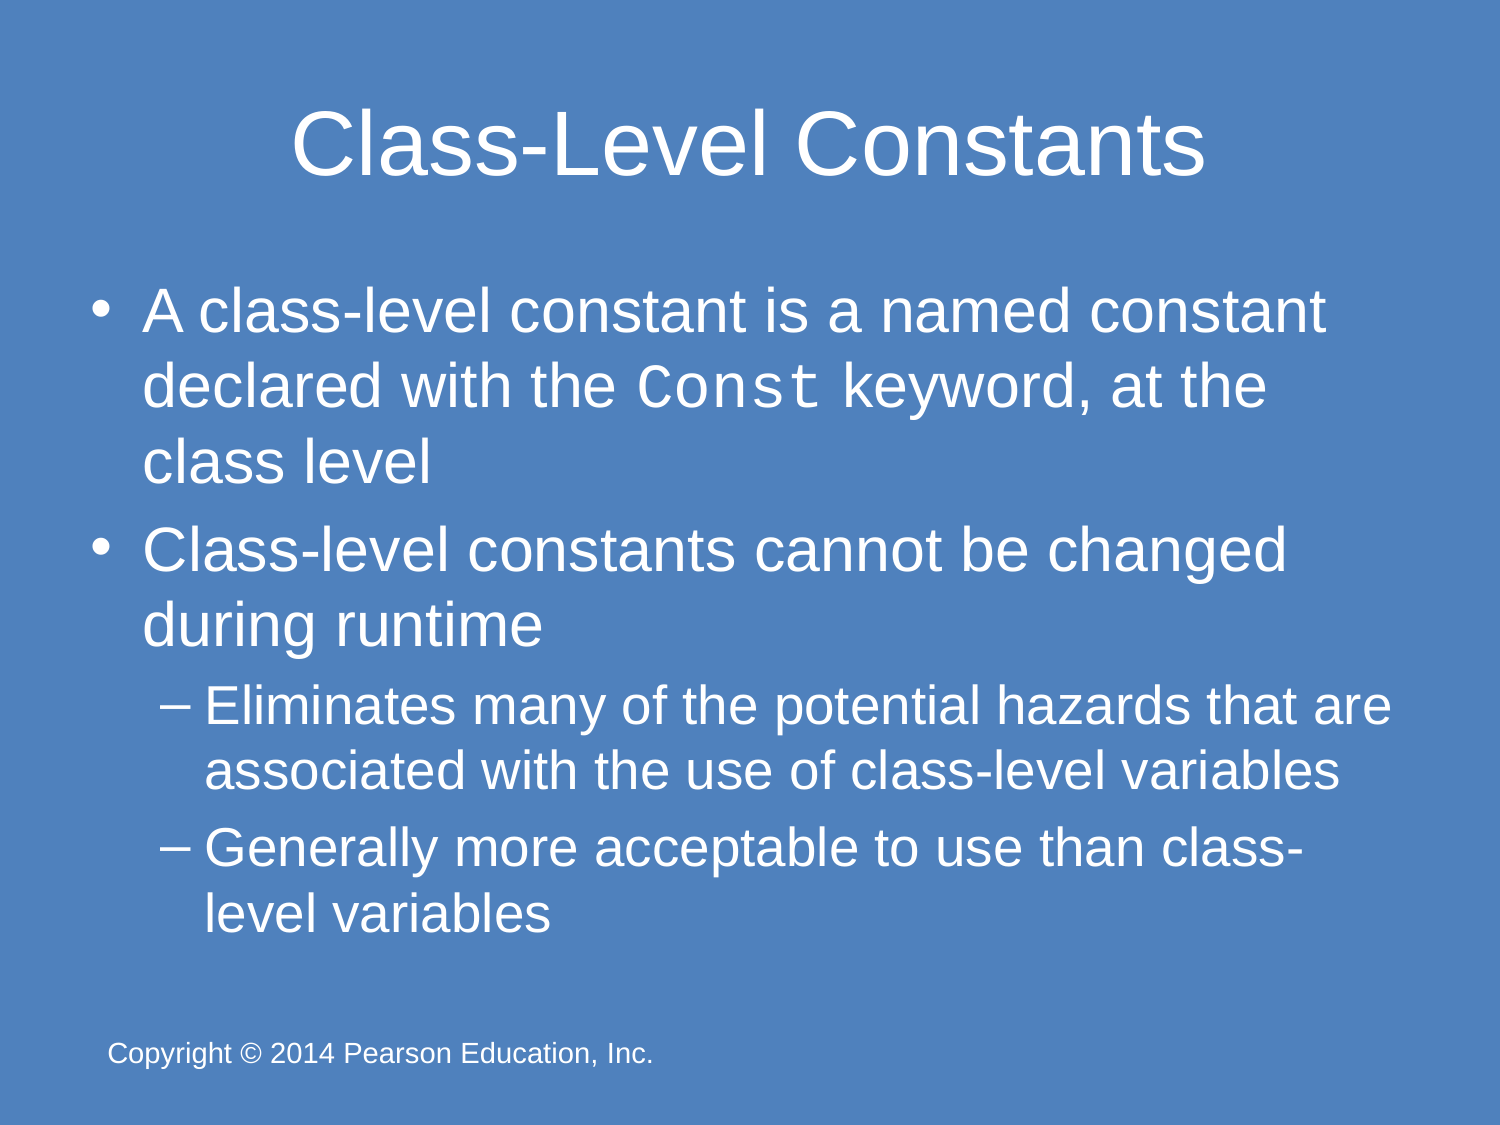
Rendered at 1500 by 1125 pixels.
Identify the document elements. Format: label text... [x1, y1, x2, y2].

list A class-level constant is a named constant declared with the Const keyword, at the class level Class-level constants cannot be changed during runtime Eliminates many of the potential hazards that are associated with the use of class-level variables Generally more acceptable to use than class-level variables [75, 262, 1425, 1005]
title Class-Level Constants [75, 45, 1425, 233]
